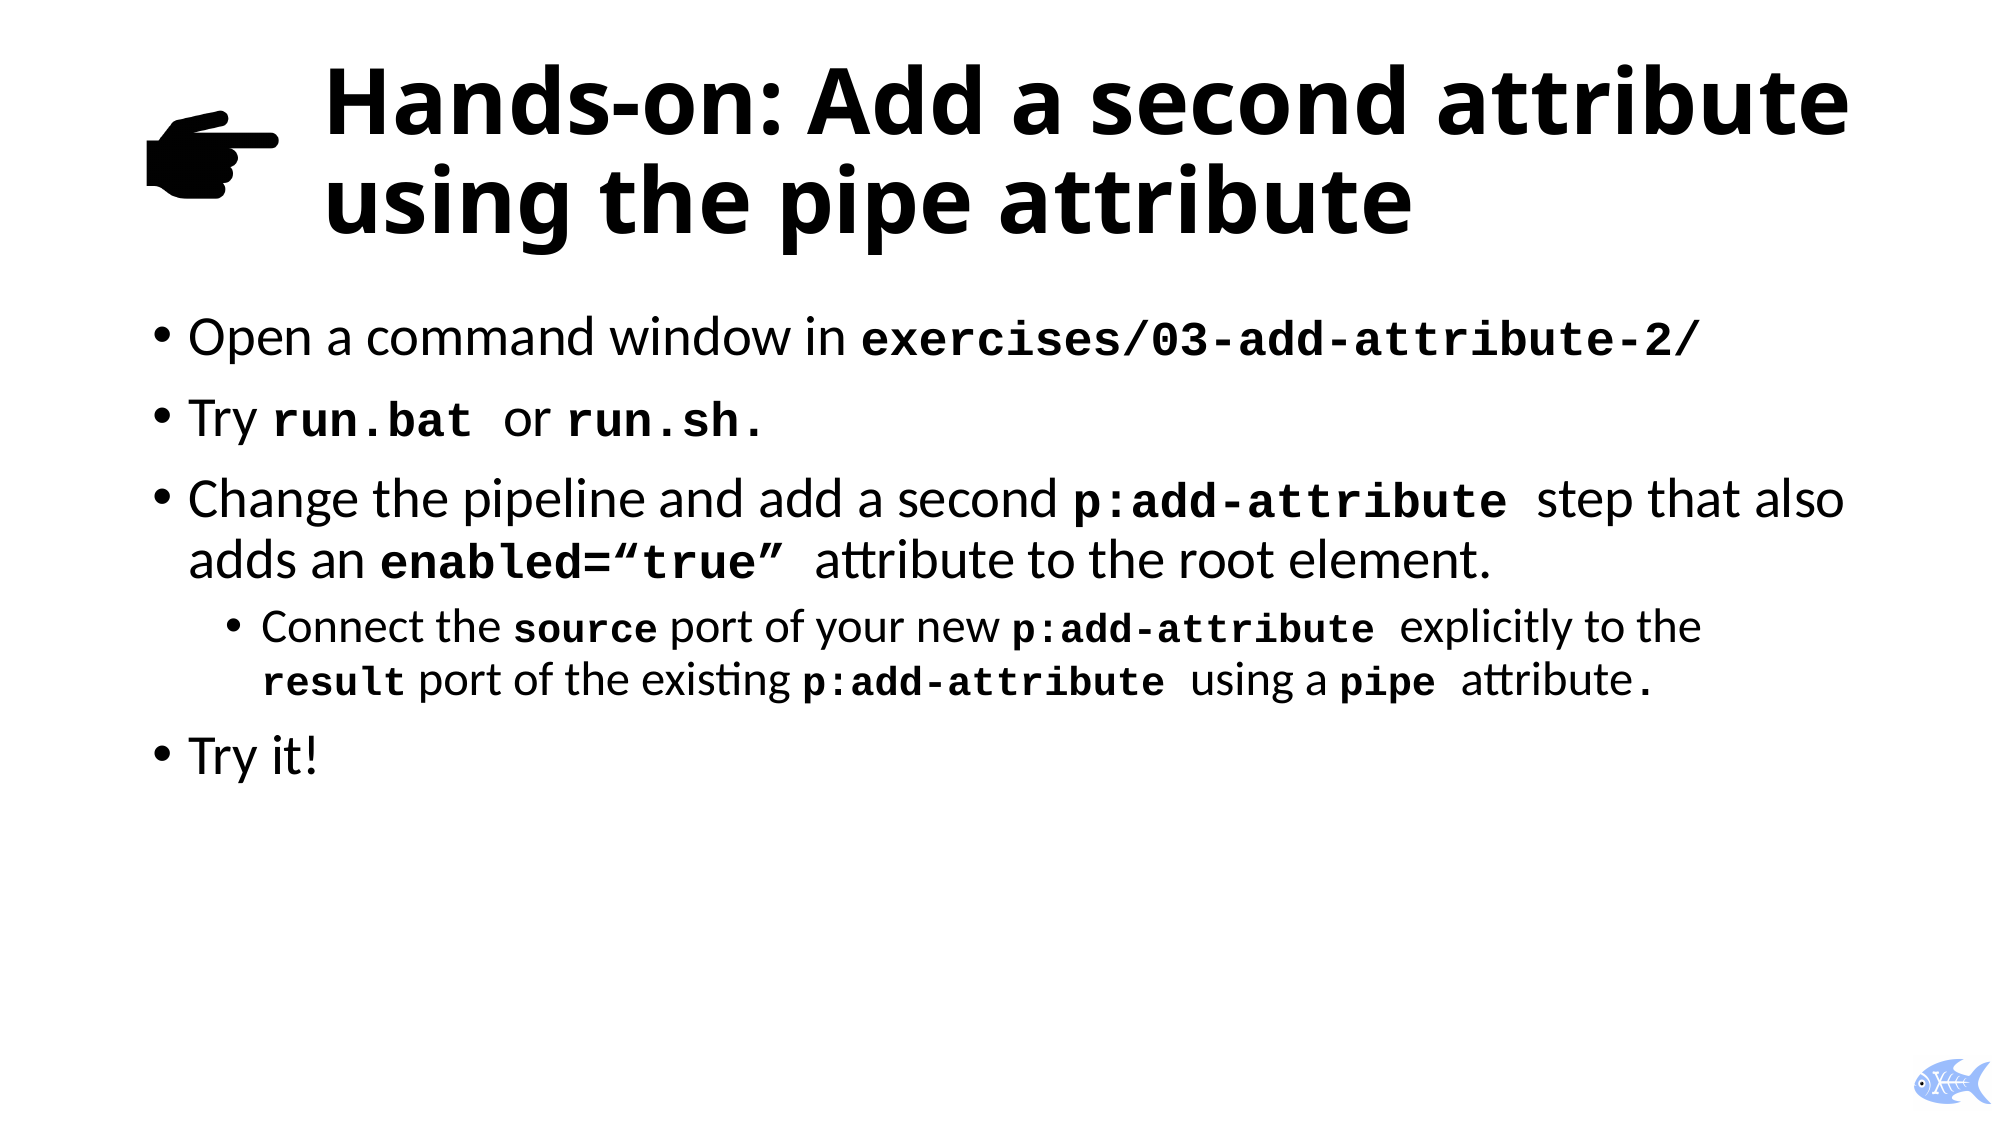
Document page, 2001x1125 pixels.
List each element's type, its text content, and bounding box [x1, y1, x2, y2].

list Open a command window in exercises/03-add-attribute-2/ Try run.bat or run.sh. Change the pipeline and add a second p:add-attribute step that also adds an enabled=“true” attribute to the root element. Connect the source port of your new p:add-attribute explicitly to the result port of the existing p:add-attribute using a pipe attribute. Try it! [137, 299, 1863, 796]
title Hands-on: Add a second attribute using the pipe attribute [307, 45, 2000, 263]
picture [137, 79, 288, 230]
picture [1913, 1055, 1992, 1111]
